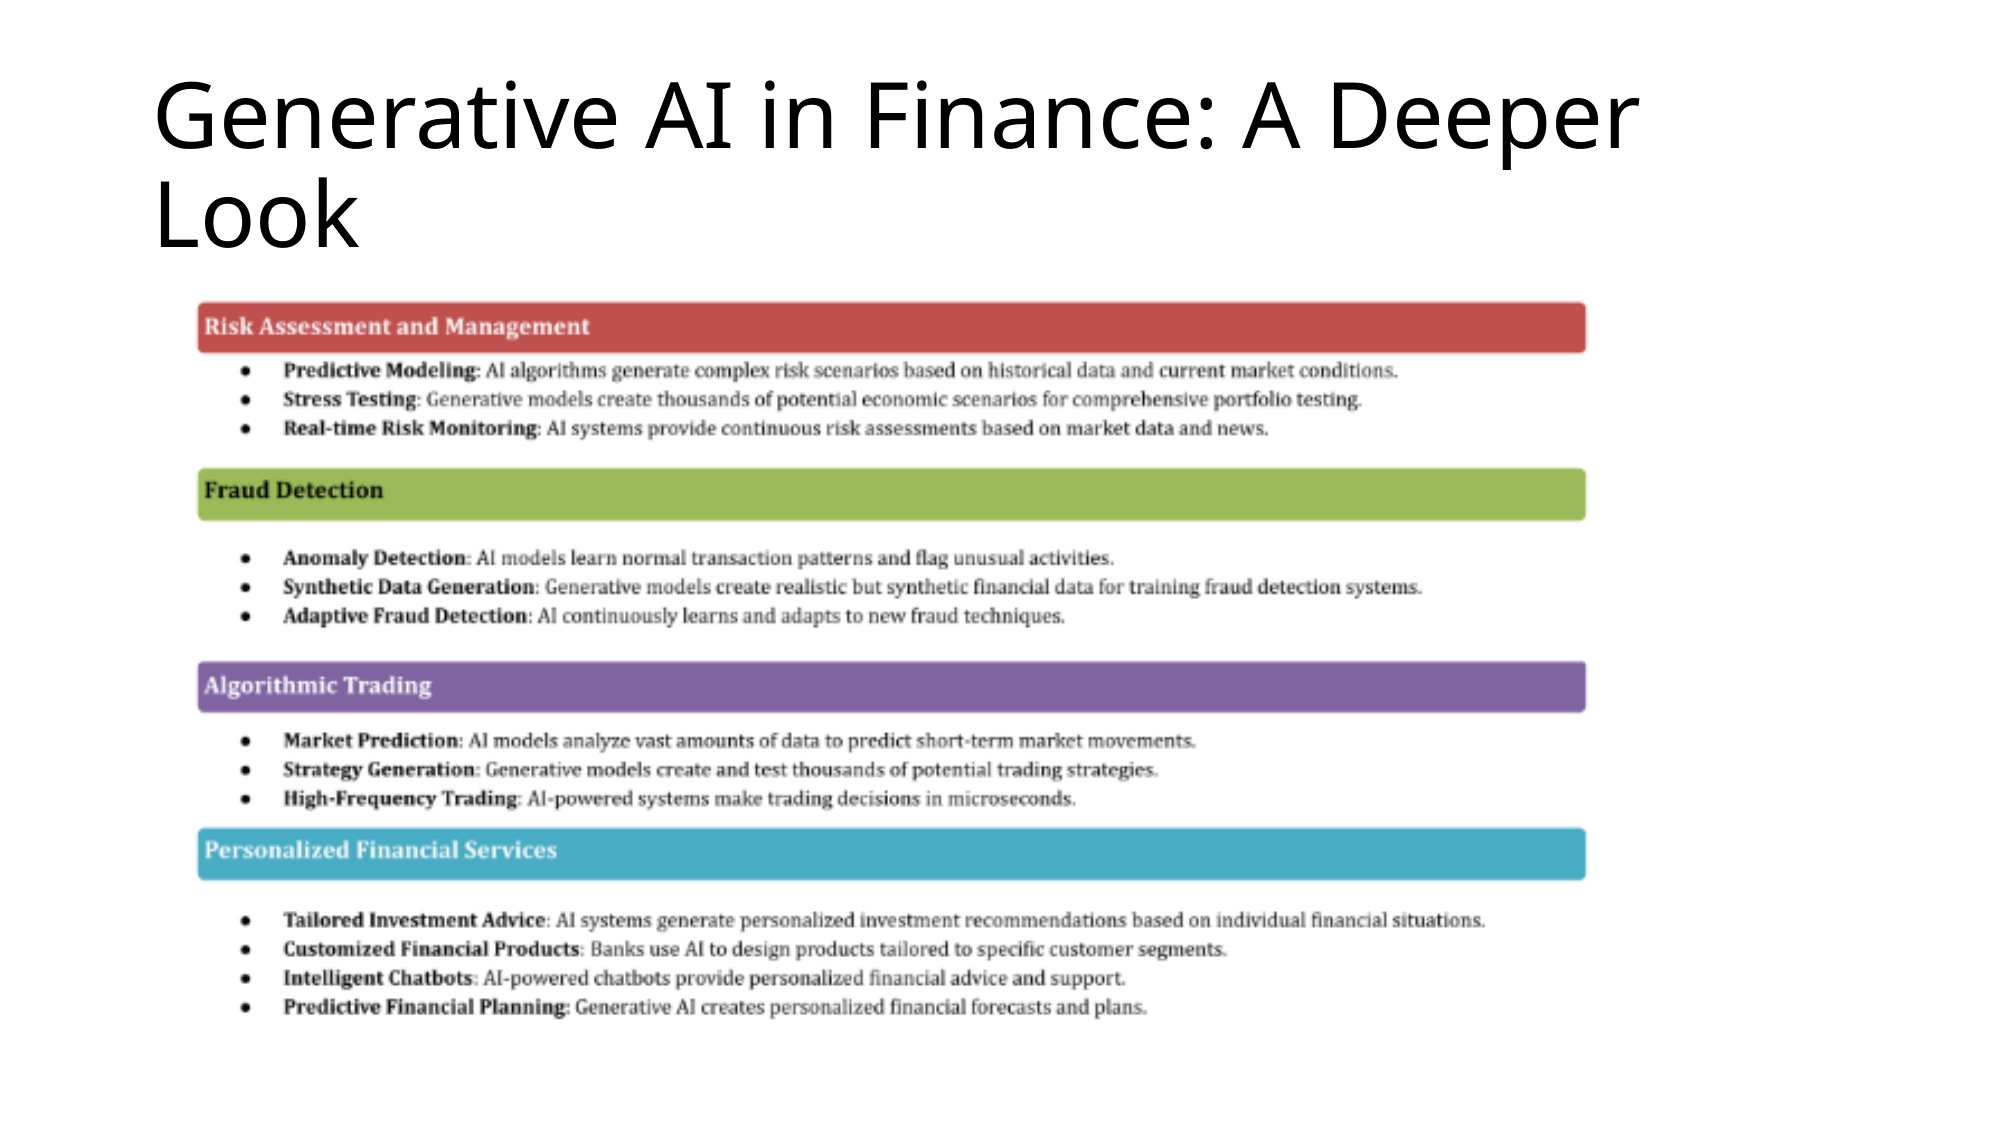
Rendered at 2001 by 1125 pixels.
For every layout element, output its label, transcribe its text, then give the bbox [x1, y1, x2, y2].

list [181, 277, 1595, 1033]
title Generative AI in Finance: A Deeper Look [137, 59, 1863, 278]
